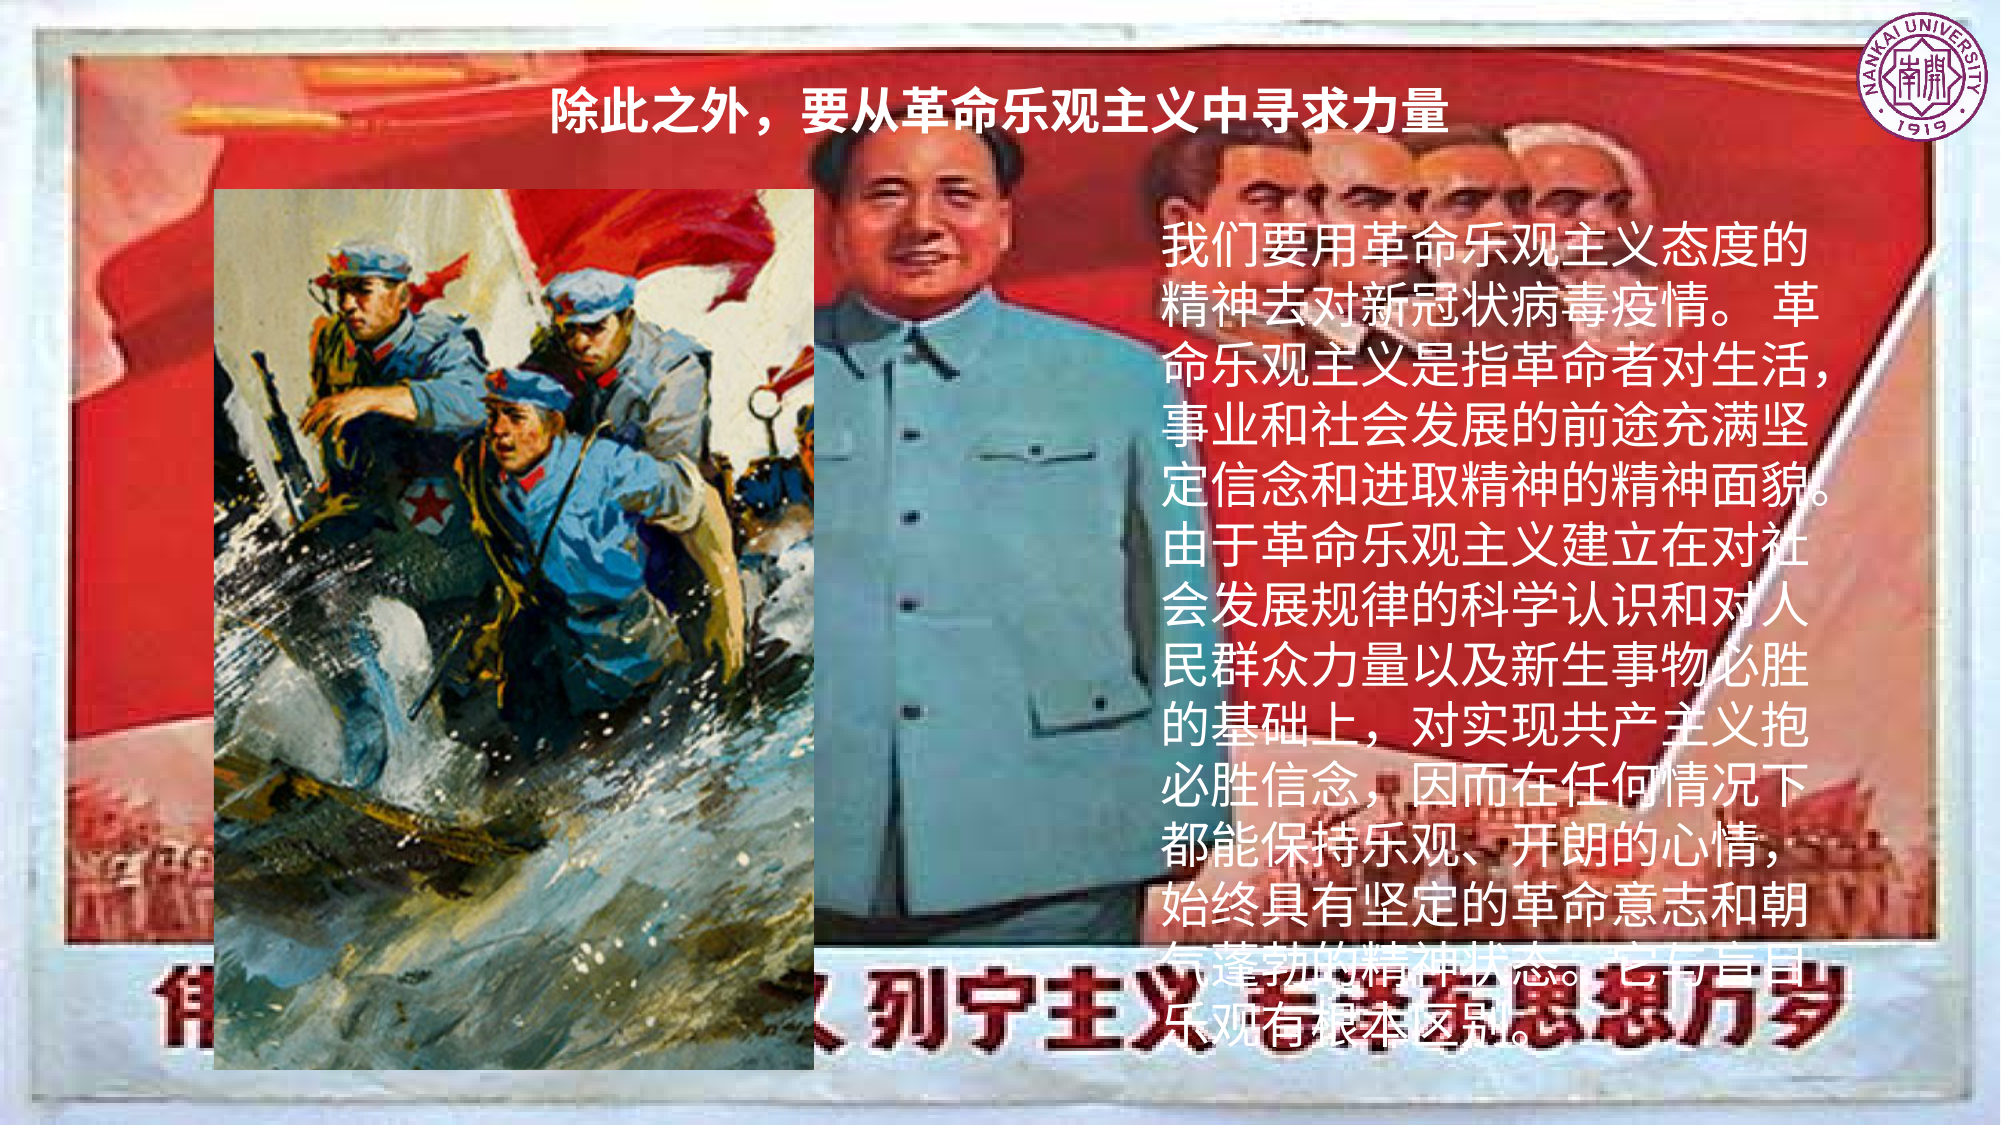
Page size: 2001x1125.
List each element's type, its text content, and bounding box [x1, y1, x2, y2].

picture [0, 0, 2001, 1125]
text_box 我们要用革命乐观主义态度的精神去对新冠状病毒疫情。 革命乐观主义是指革命者对生活，事业和社会发展的前途充满坚定信念和进取精神的精神面貌。由于革命乐观主义建立在对社会发展规律的科学认识和对人民群众力量以及新生事物必胜的基础上，对实现共产主义抱必胜信念，因而在任何情况下都能保持乐观、开朗的心情，始终具有坚定的革命意志和朝气蓬勃的精神状态。它与盲目乐观有根本区别。 [1145, 205, 1866, 1061]
text_box 除此之外，要从革命乐观主义中寻求力量 [535, 71, 1465, 147]
